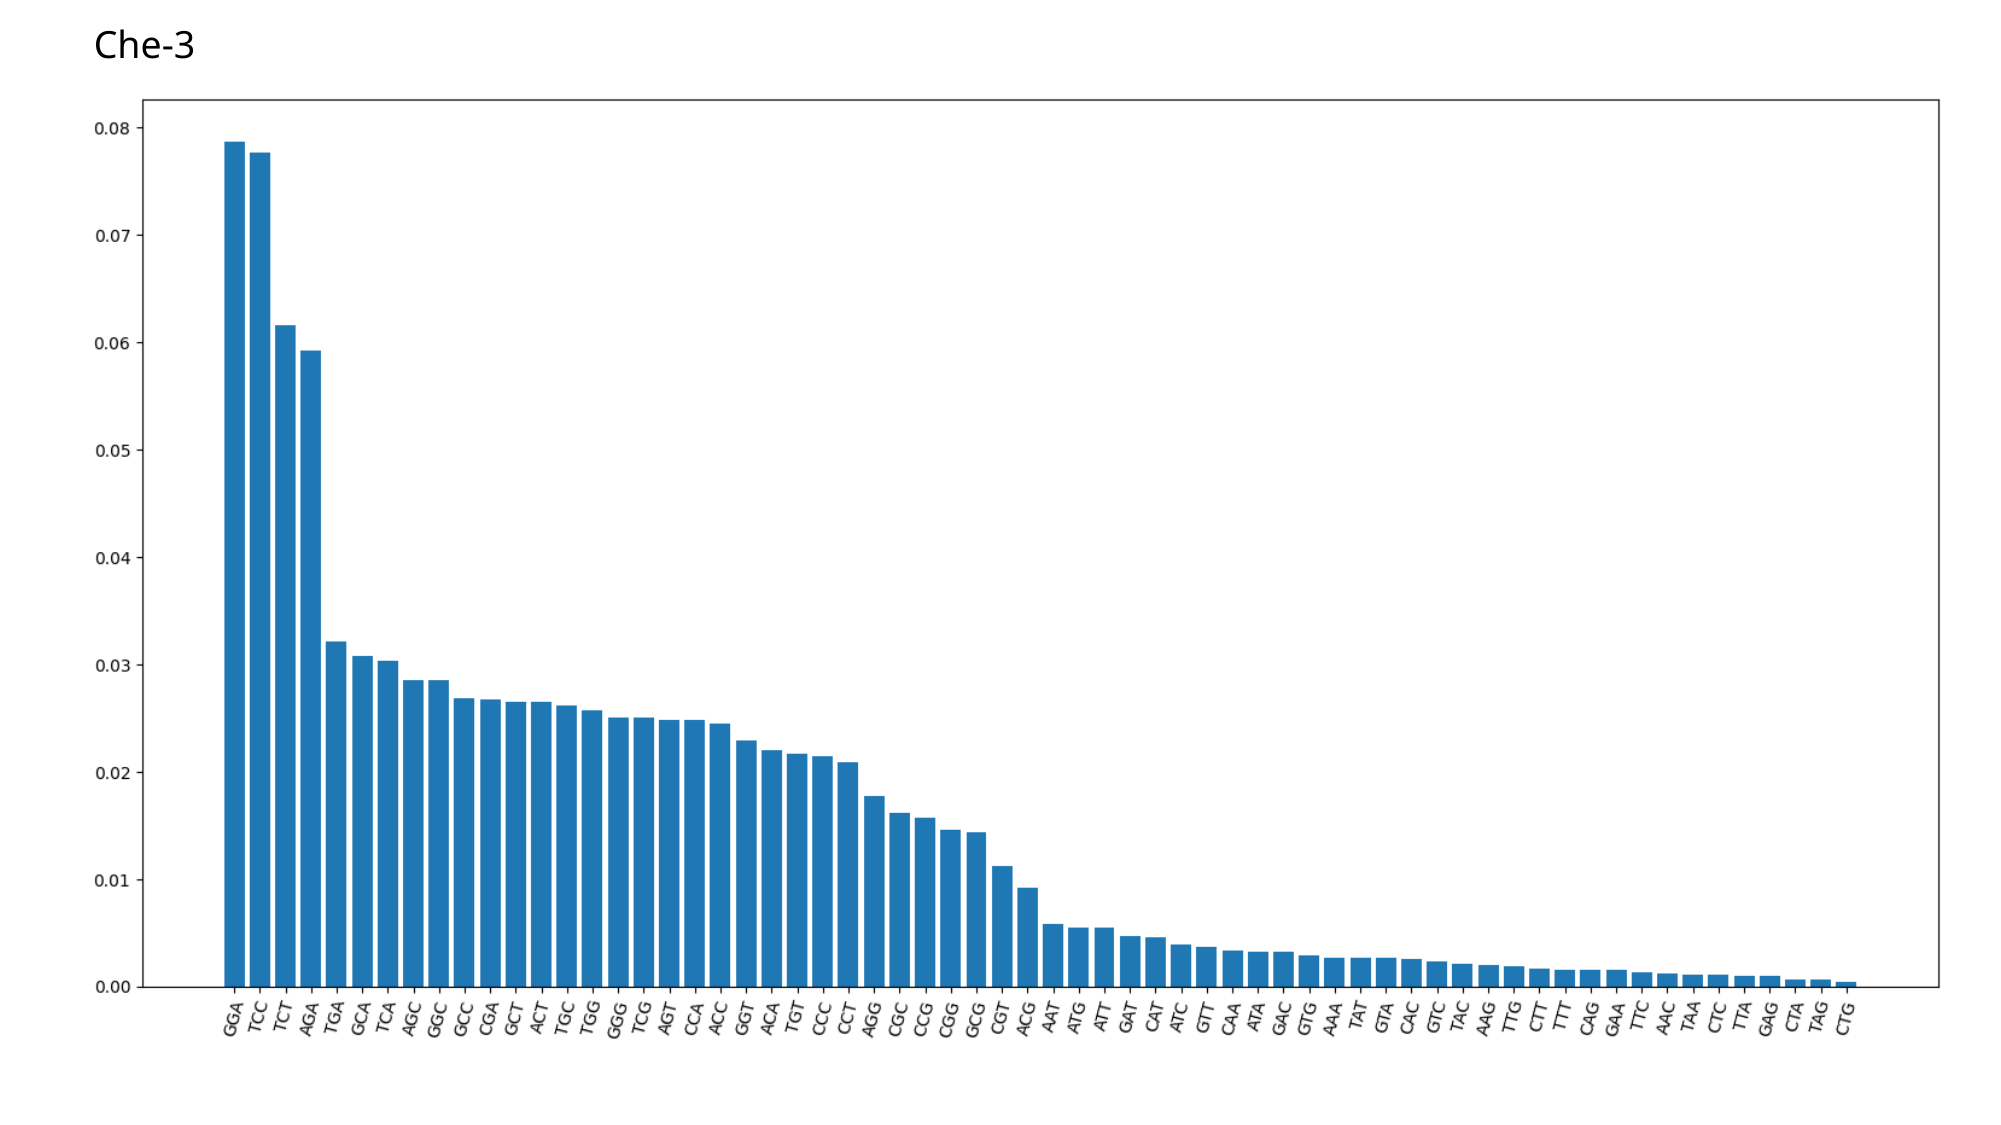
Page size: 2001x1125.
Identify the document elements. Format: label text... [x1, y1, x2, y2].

picture [0, 44, 2000, 1081]
text_box Che-3 [78, 13, 211, 44]
